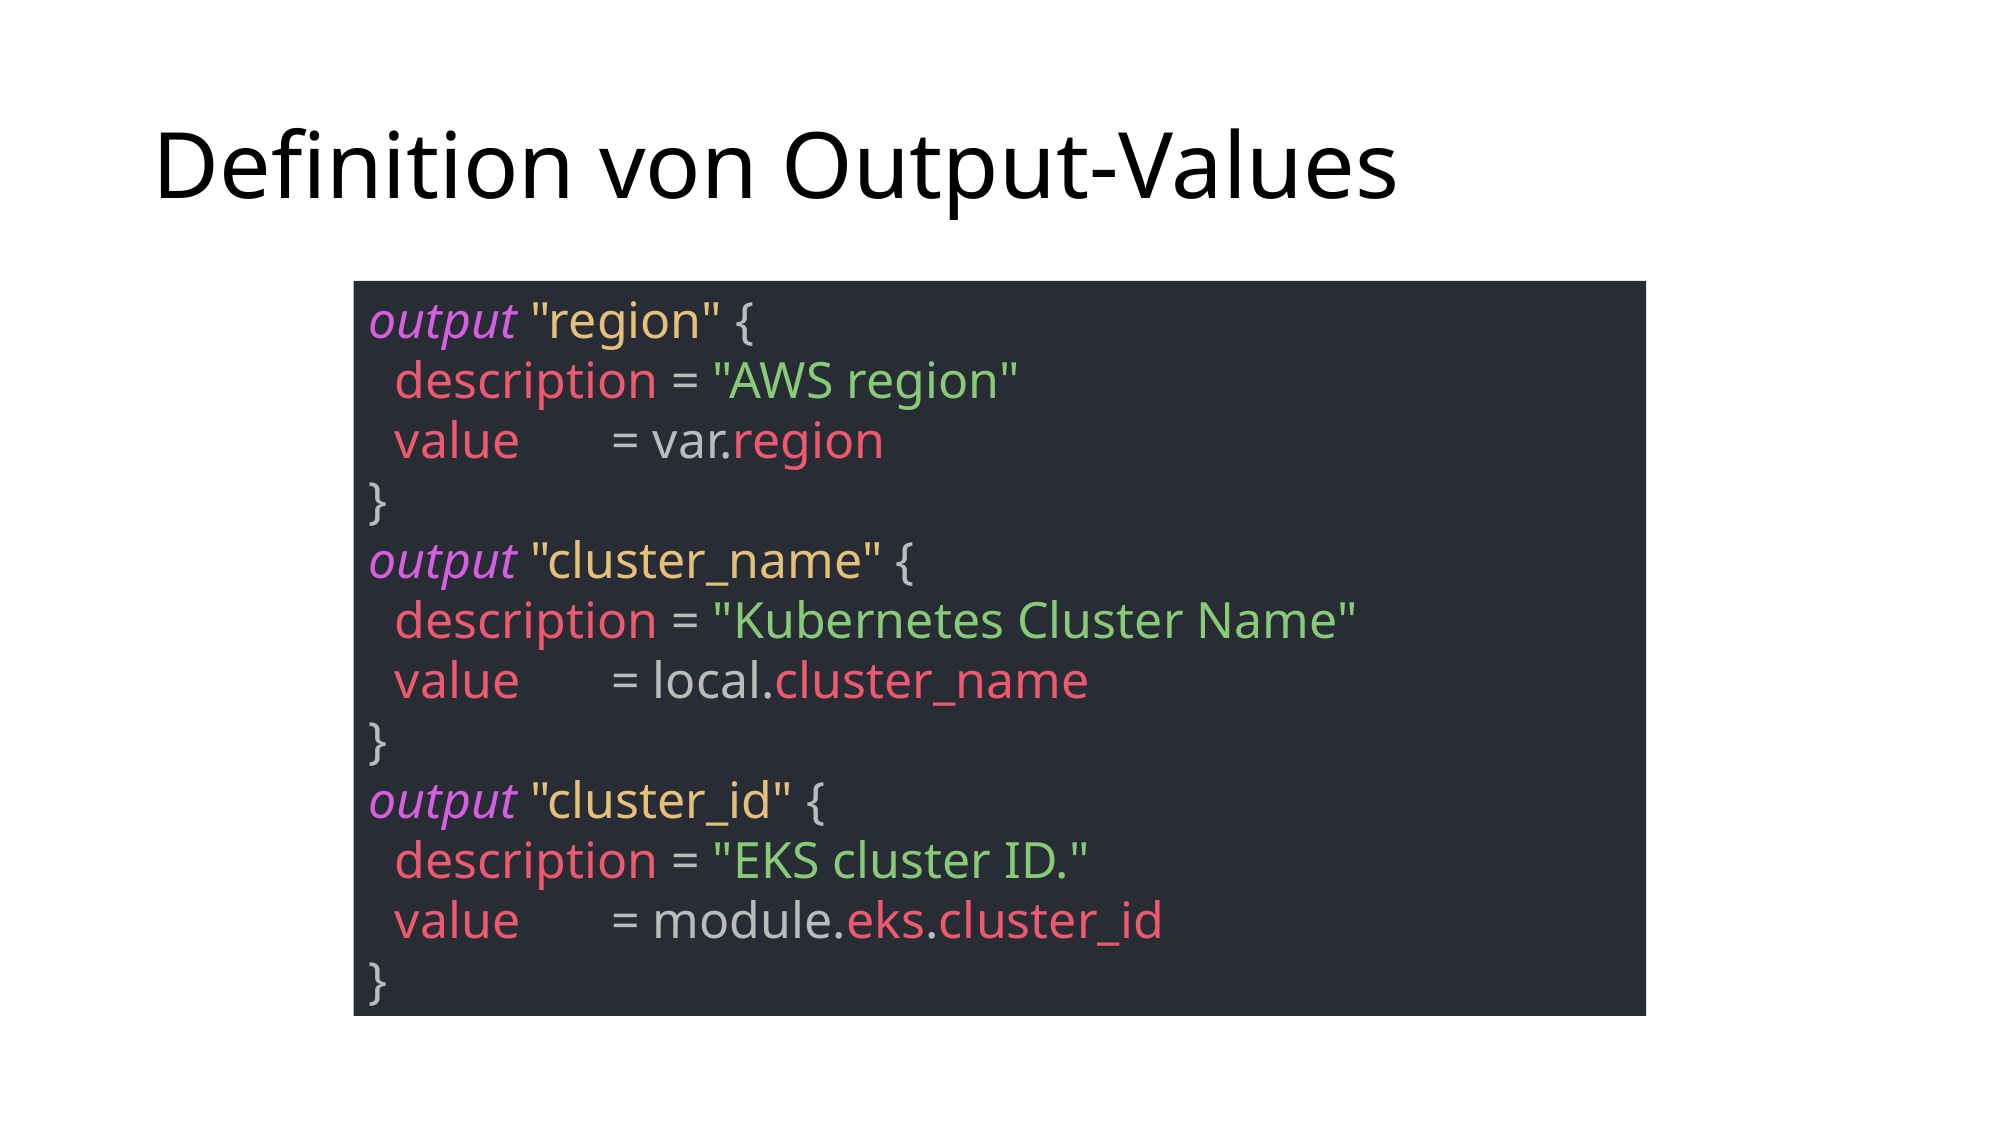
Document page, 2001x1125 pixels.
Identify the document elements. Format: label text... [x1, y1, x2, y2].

text_box output "region" { description = "AWS region" value = var.region } output "cluster_name" { description = "Kubernetes Cluster Name" value = local.cluster_name } output "cluster_id" { description = "EKS cluster ID." value = module.eks.cluster_id } [353, 280, 1647, 1016]
title Definition von Output-Values [137, 59, 1863, 278]
